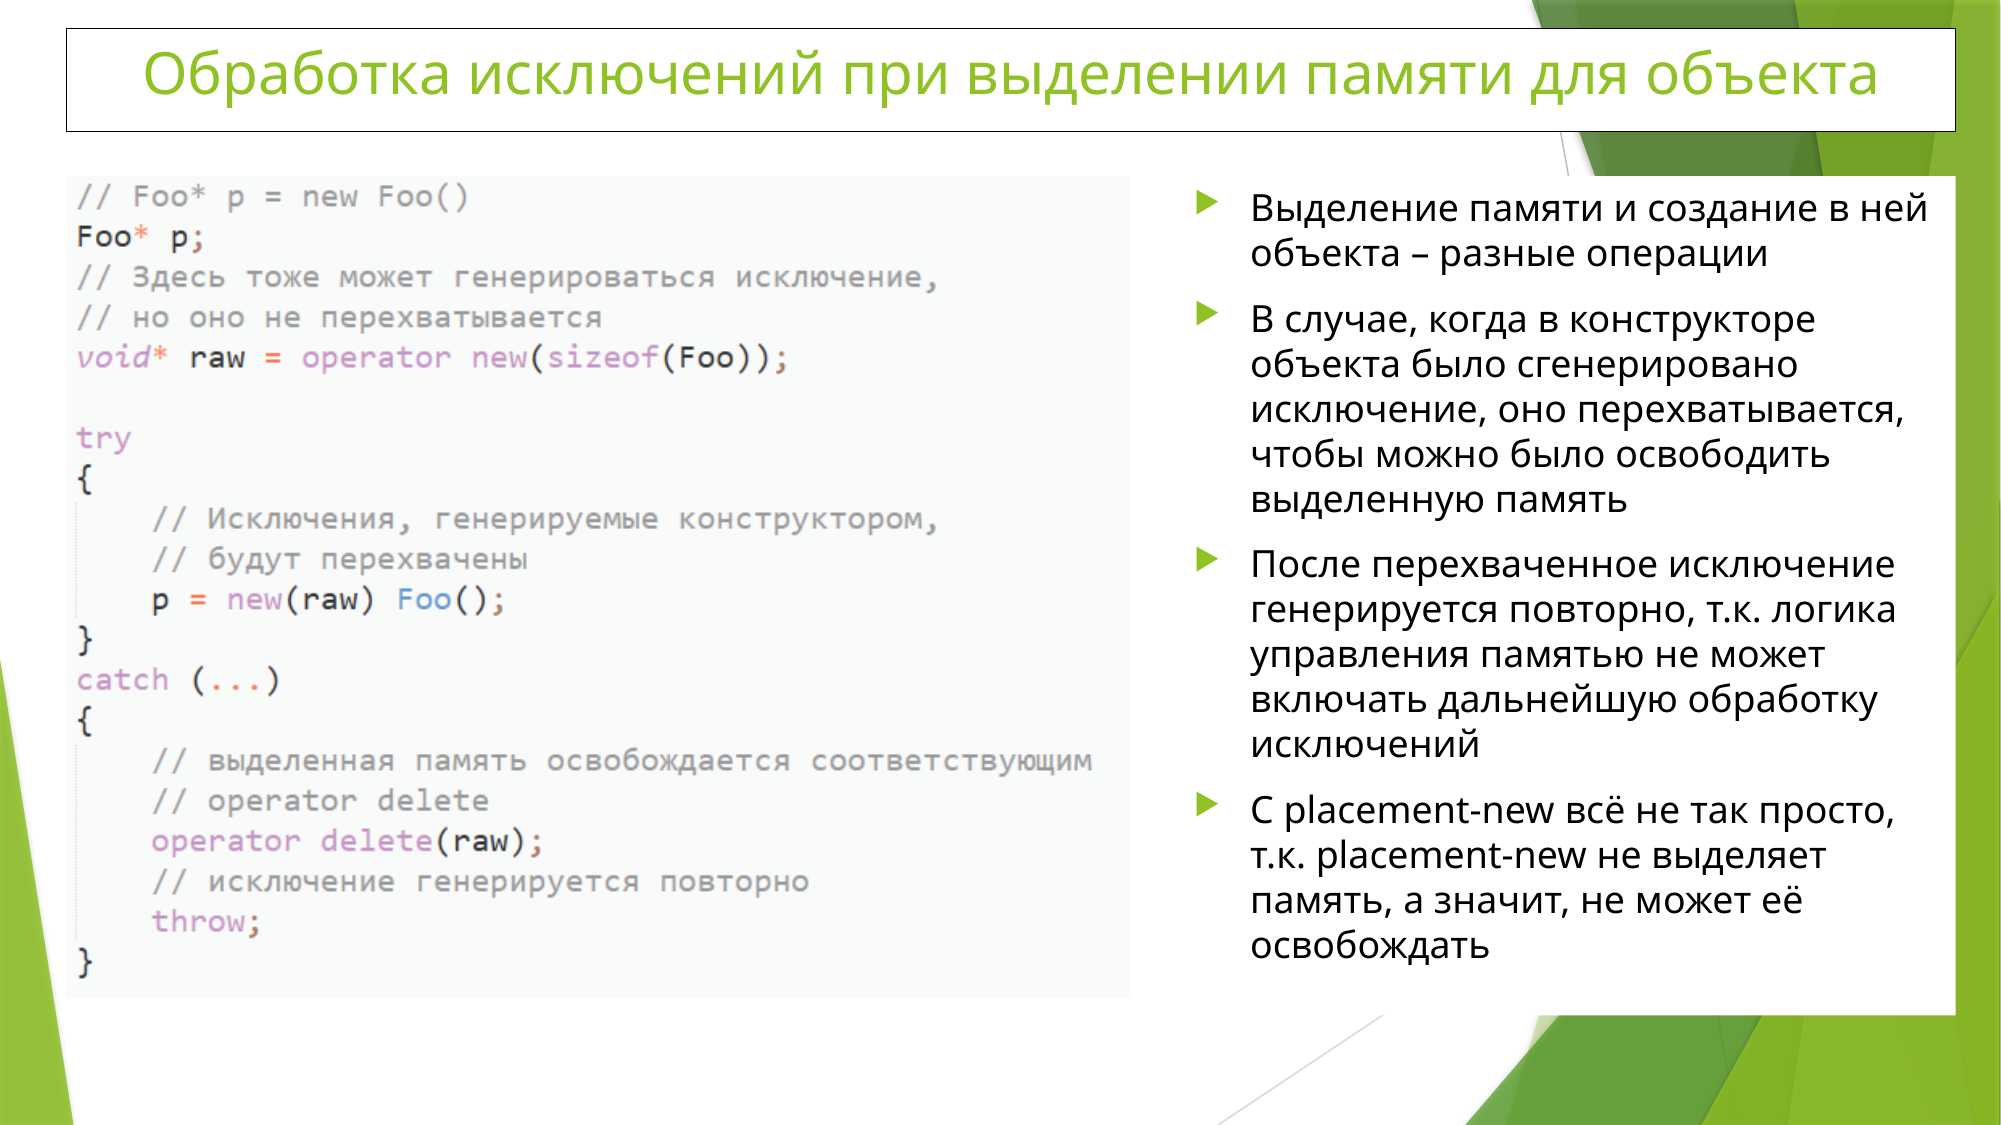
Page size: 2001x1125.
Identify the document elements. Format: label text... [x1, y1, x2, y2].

list Выделение памяти и создание в ней объекта – разные операции В случае, когда в конструкторе объекта было сгенерировано исключение, оно перехватывается, чтобы можно было освободить выделенную память После перехваченное исключение генерируется повторно, т.к. логика управления памятью не может включать дальнейшую обработку исключений C placement-new всё не так просто, т.к. placement-new не выделяет память, а значит, не может её освобождать [1177, 175, 1957, 1017]
picture [65, 175, 1132, 998]
title Обработка исключений при выделении памяти для объекта [66, 28, 1956, 132]
